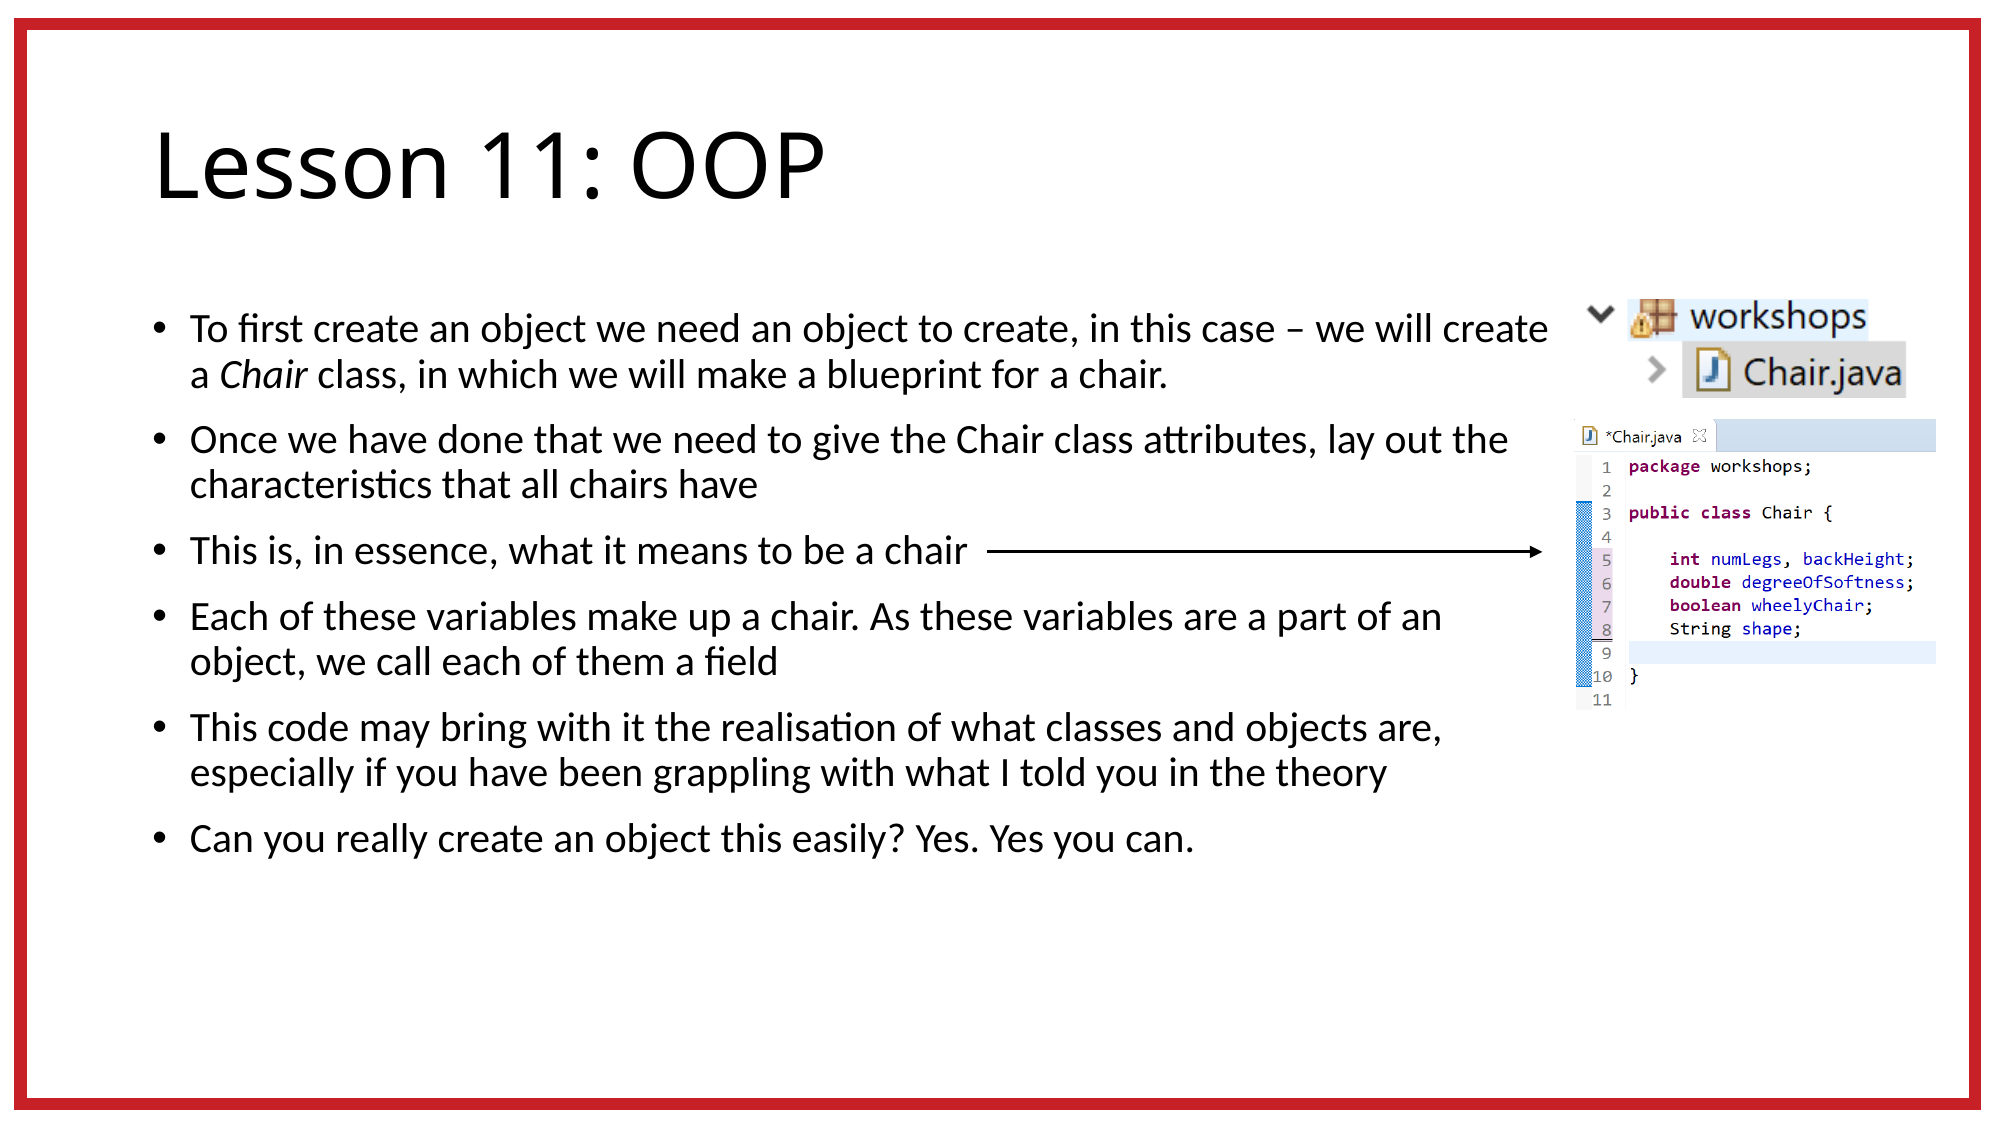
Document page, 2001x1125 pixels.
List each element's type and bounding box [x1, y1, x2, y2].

picture [1572, 299, 1936, 398]
text_box [19, 23, 1976, 1105]
picture [1574, 419, 1936, 710]
text_box [137, 299, 988, 1014]
